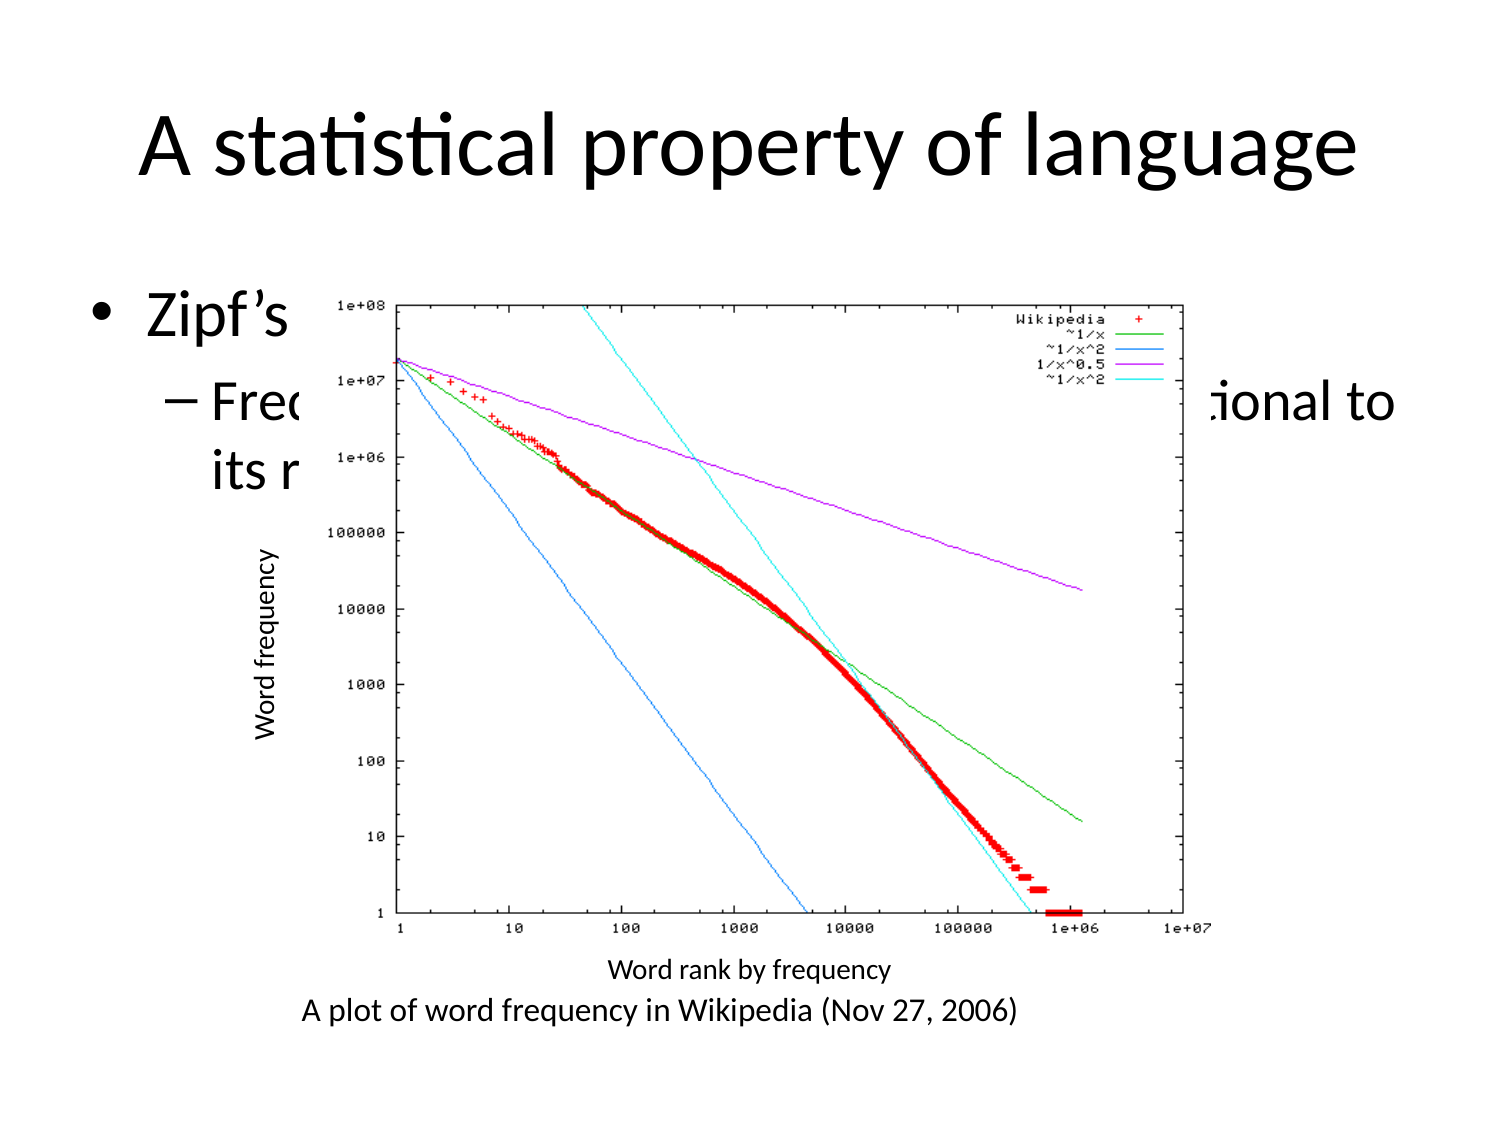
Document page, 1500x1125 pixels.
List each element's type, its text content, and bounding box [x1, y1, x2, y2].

list Zipf’s law Frequency of any word is inversely proportional to its rank in the frequency table [75, 262, 1425, 1005]
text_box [237, 287, 1367, 1048]
title A statistical property of language [75, 45, 1425, 233]
